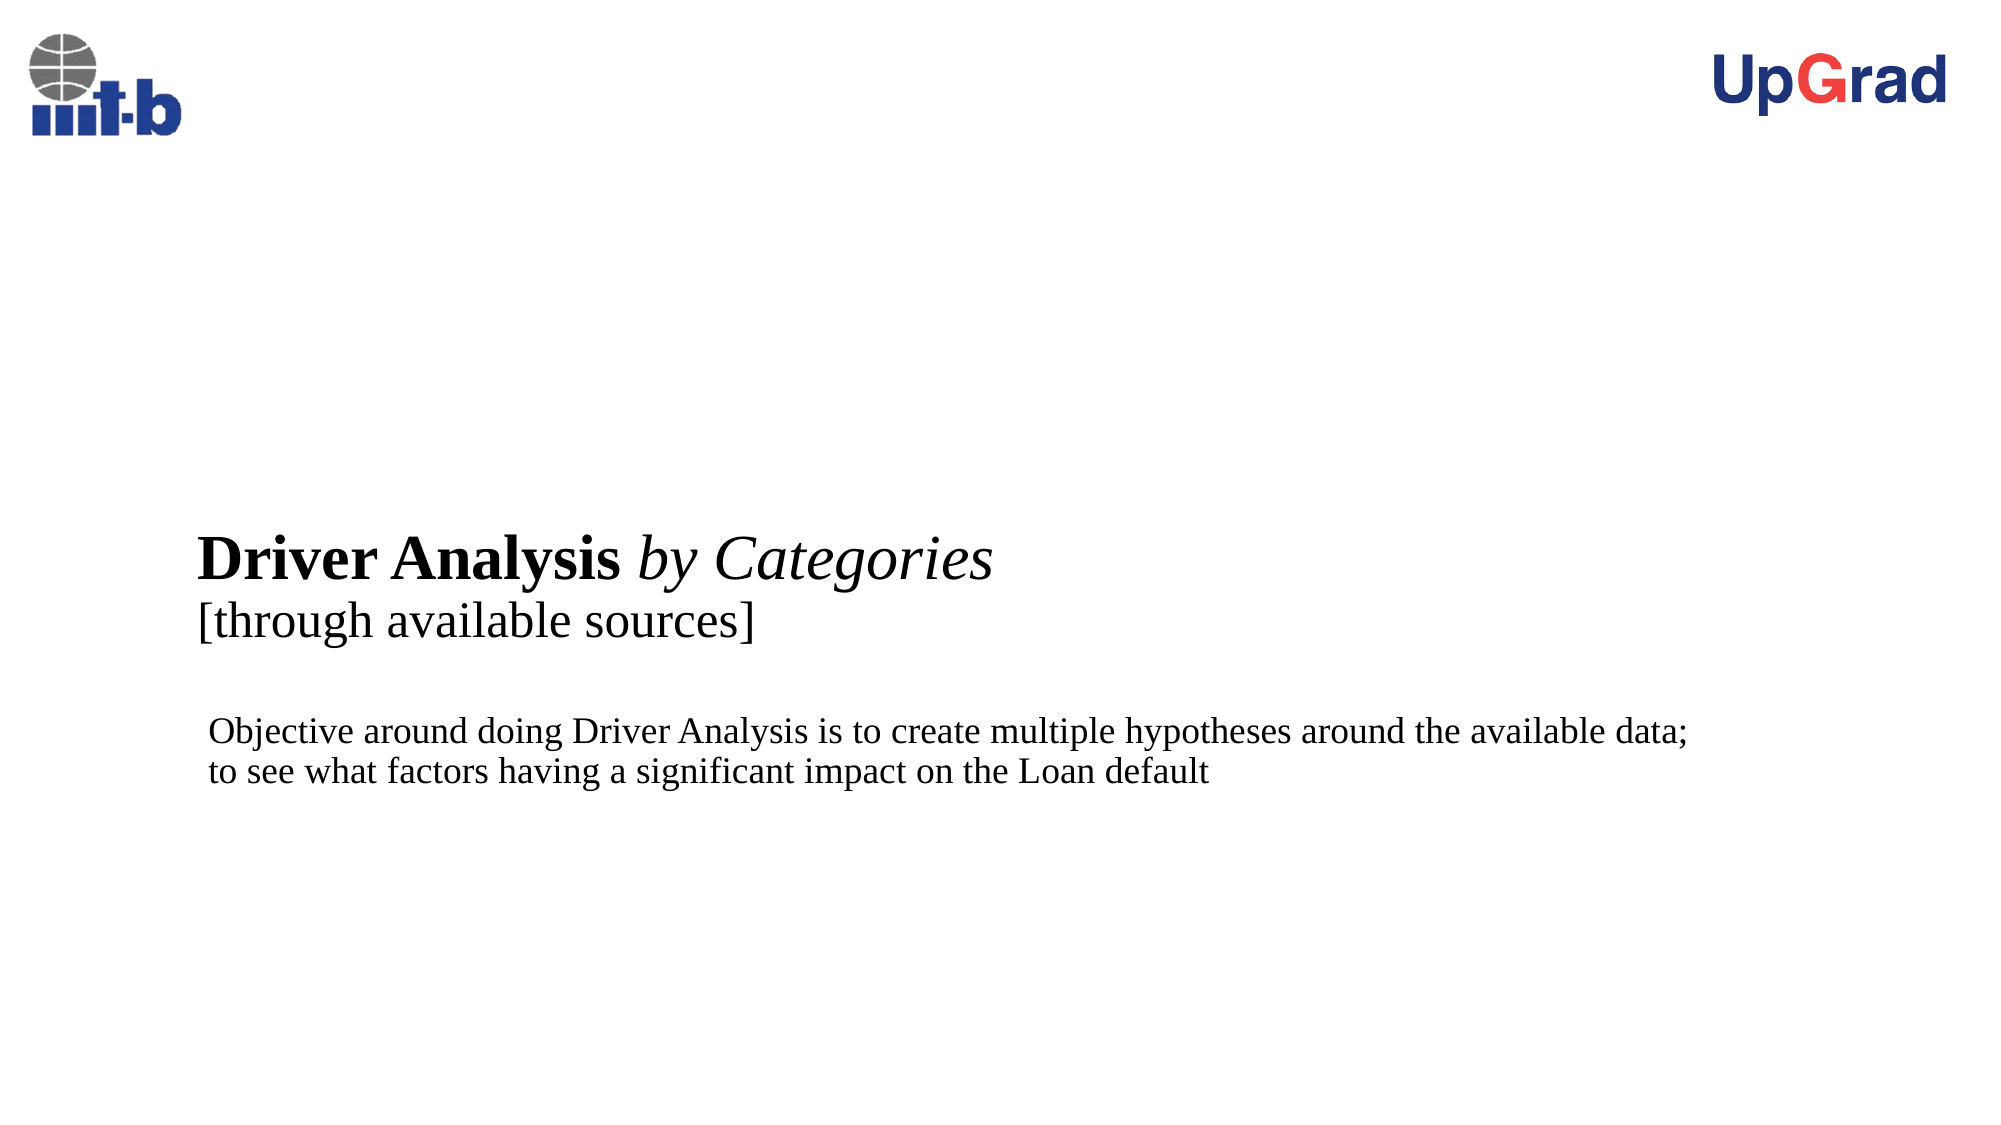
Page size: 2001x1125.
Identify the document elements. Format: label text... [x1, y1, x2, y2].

title Driver Analysis by Categories [through available sources] [182, 516, 1711, 657]
picture [1714, 53, 1952, 116]
text_box Objective around doing Driver Analysis is to create multiple hypotheses around the available data; to see what factors having a significant impact on the Loan default [193, 681, 1722, 822]
picture [0, 29, 208, 163]
